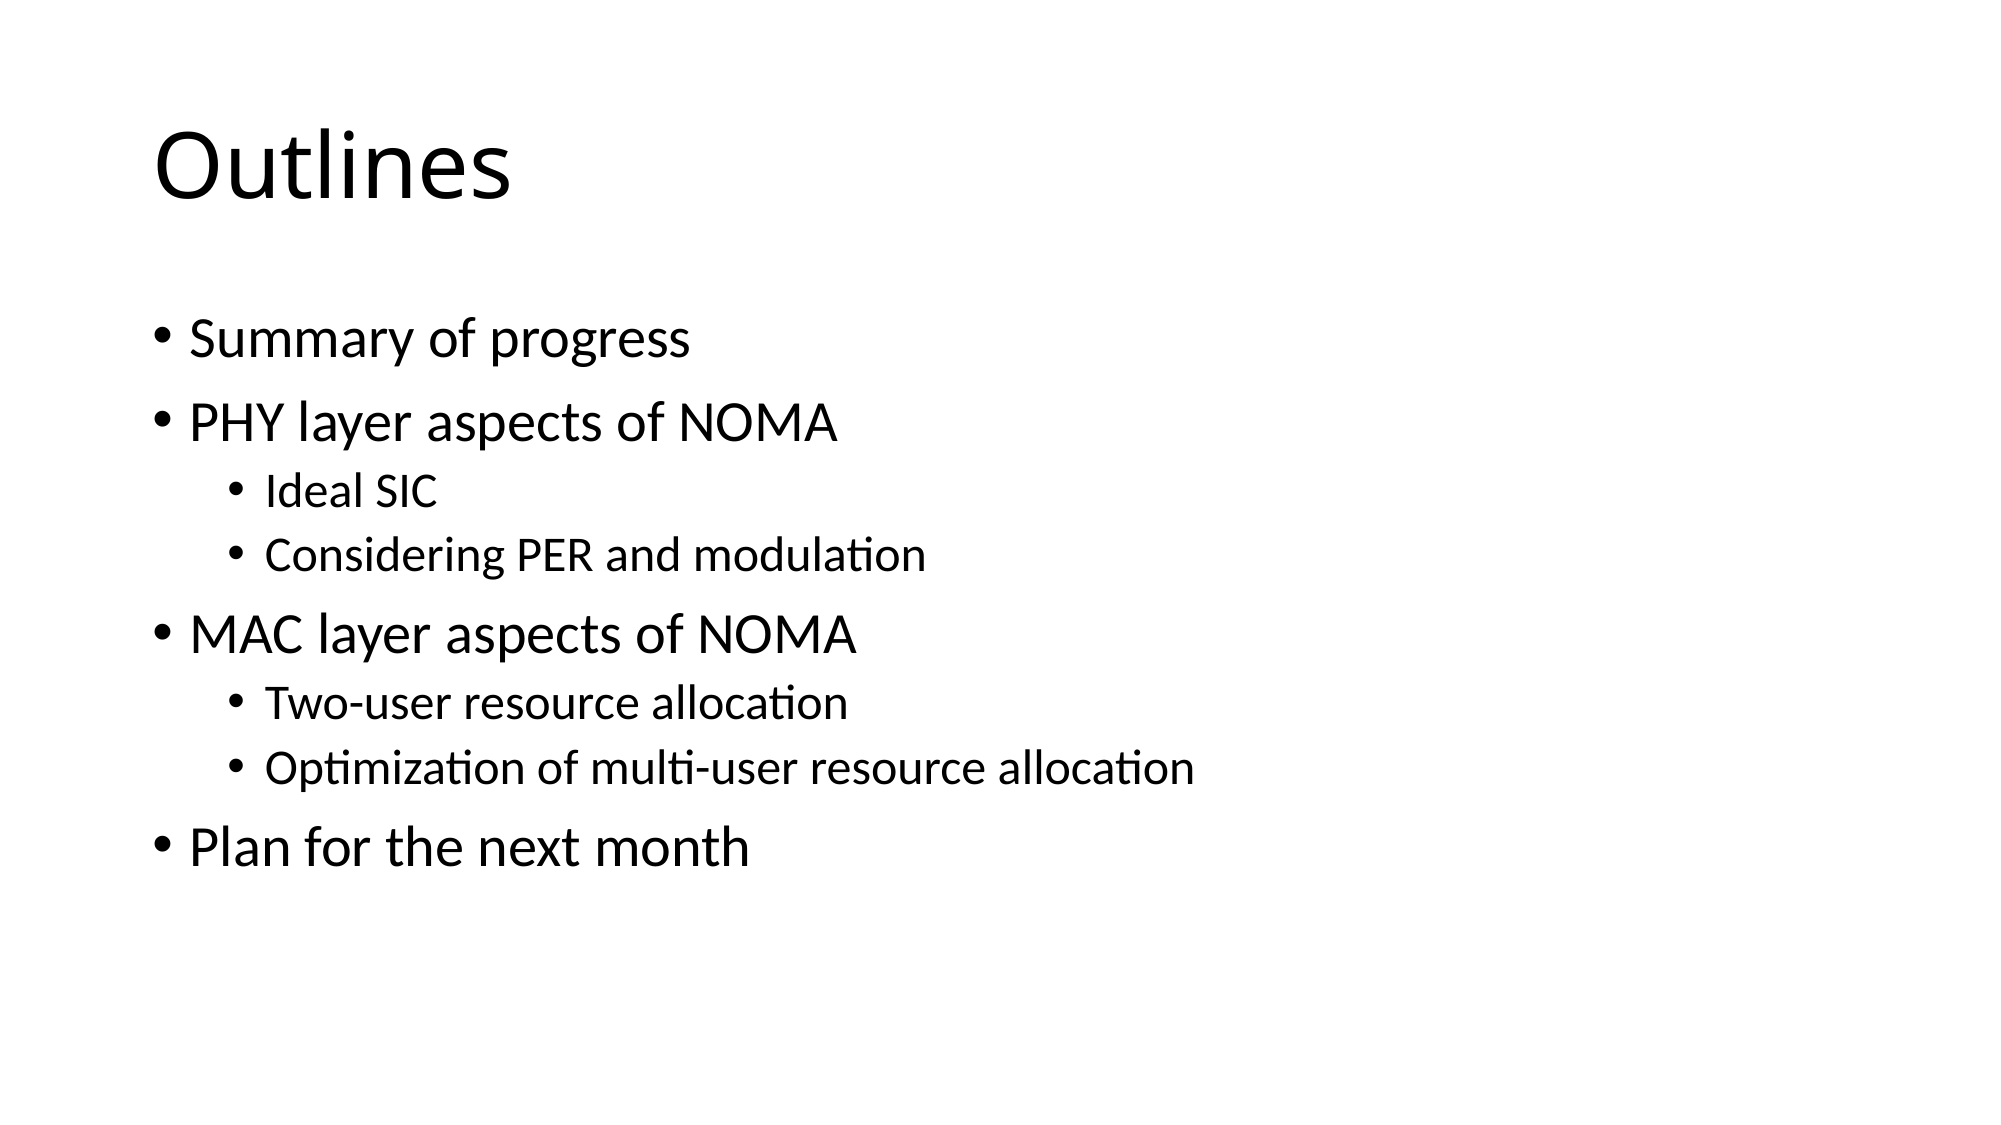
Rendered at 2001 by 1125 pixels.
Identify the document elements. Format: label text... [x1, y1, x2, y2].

title Outlines [137, 59, 1863, 278]
list Summary of progress PHY layer aspects of NOMA Ideal SIC Considering PER and modulation MAC layer aspects of NOMA Two-user resource allocation Optimization of multi-user resource allocation Plan for the next month [137, 299, 1863, 1014]
